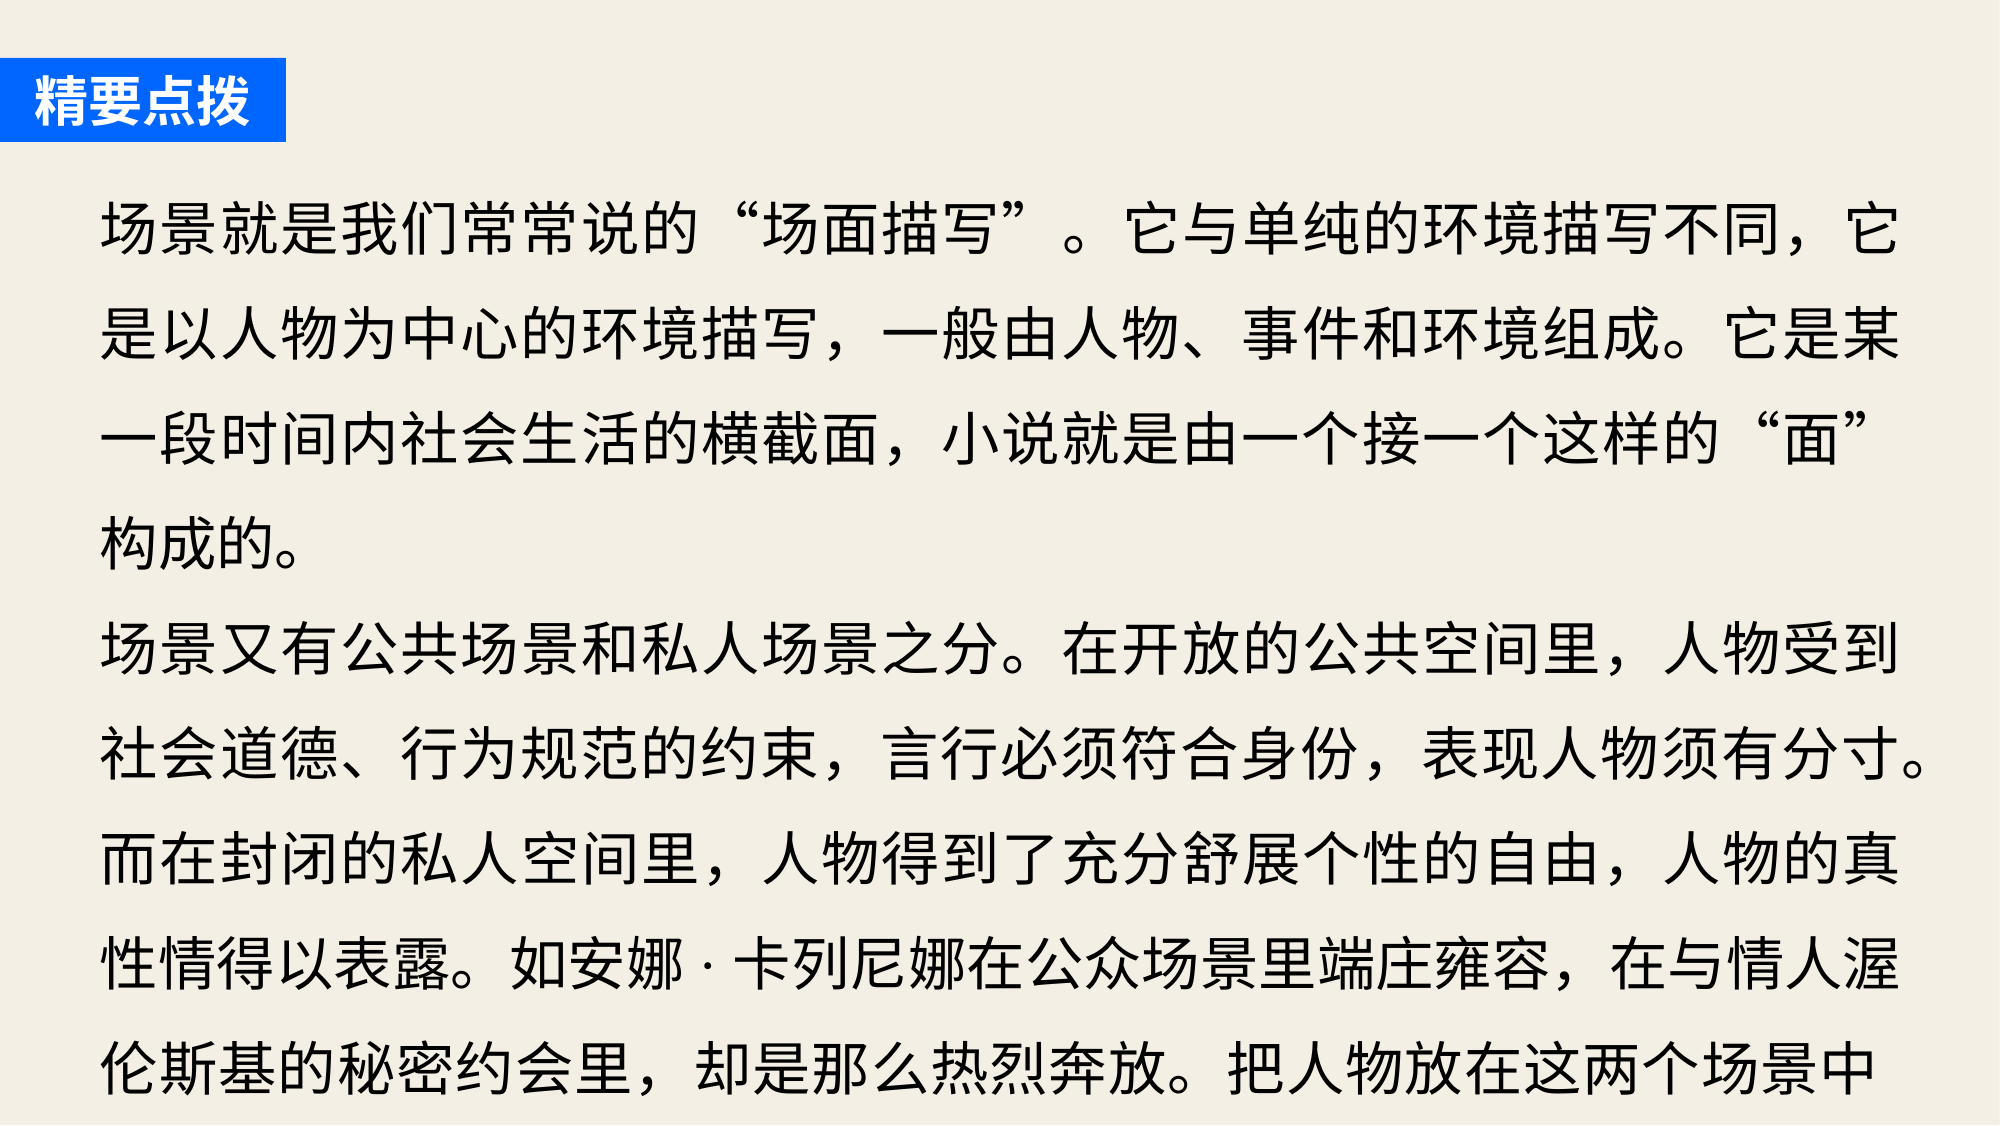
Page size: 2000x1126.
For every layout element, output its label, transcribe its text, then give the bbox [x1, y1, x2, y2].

text_box 场景就是我们常常说的“场面描写”。它与单纯的环境描写不同，它是以人物为中心的环境描写，一般由人物、事件和环境组成。它是某一段时间内社会生活的横截面，小说就是由一个接一个这样的“面”构成的。 场景又有公共场景和私人场景之分。在开放的公共空间里，人物受到社会道德、行为规范的约束，言行必须符合身份，表现人物须有分寸。而在封闭的私人空间里，人物得到了充分舒展个性的自由，人物的真性情得以表露。如安娜·卡列尼娜在公众场景里端庄雍容，在与情人渥伦斯基的秘密约会里，却是那么热烈奔放。把人物放在这两个场景中 [80, 147, 1922, 1113]
text_box 精要点拨 [0, 56, 288, 144]
